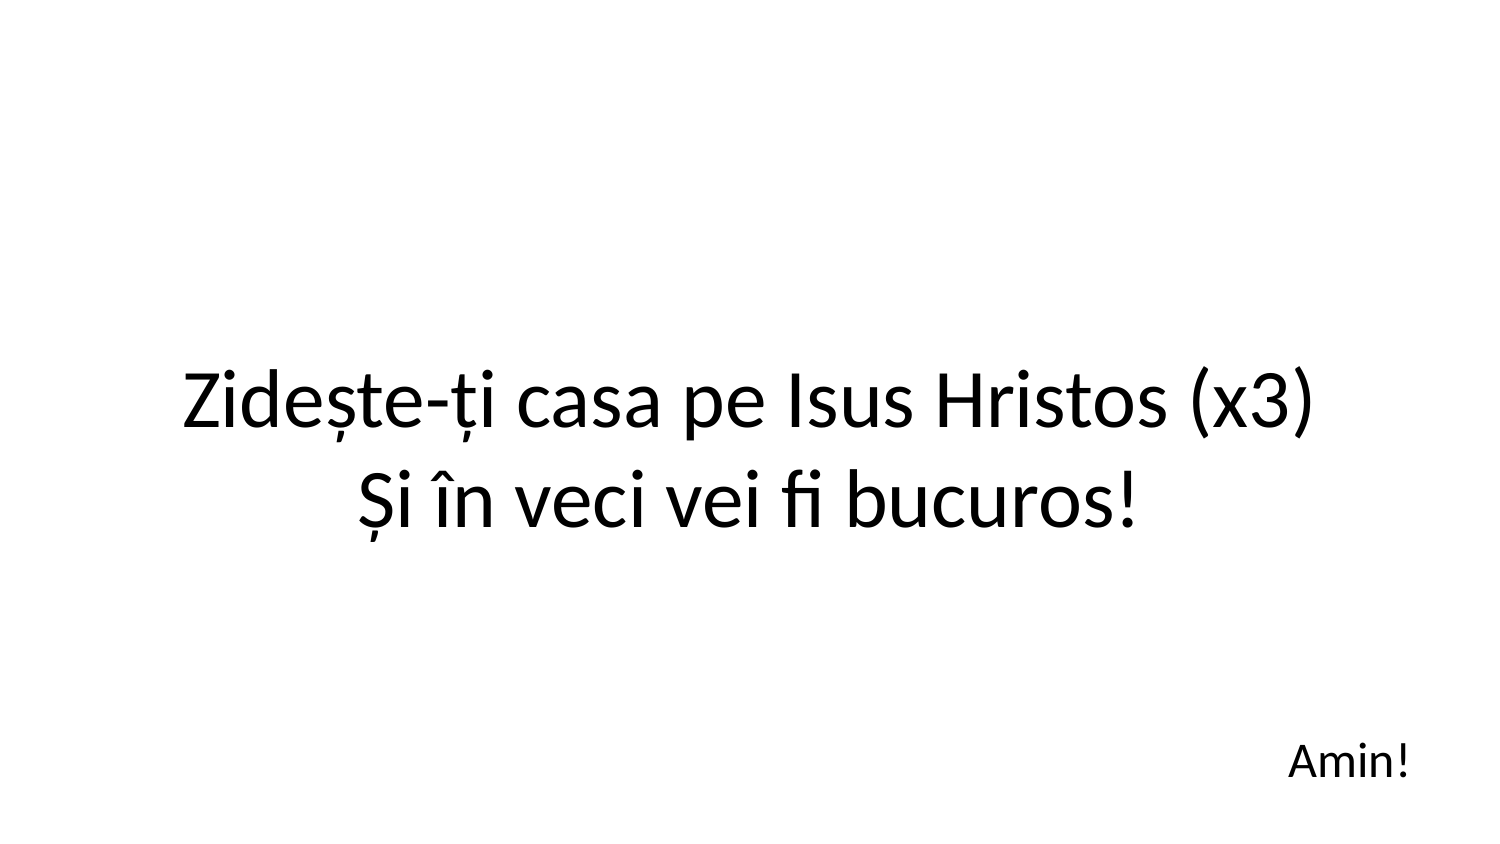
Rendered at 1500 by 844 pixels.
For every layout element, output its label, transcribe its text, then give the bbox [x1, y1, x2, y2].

text_box Zidește-ți casa pe Isus Hristos (x3) Și în veci vei fi bucuros! [167, 292, 1333, 552]
text_box Amin! [1273, 674, 1427, 795]
